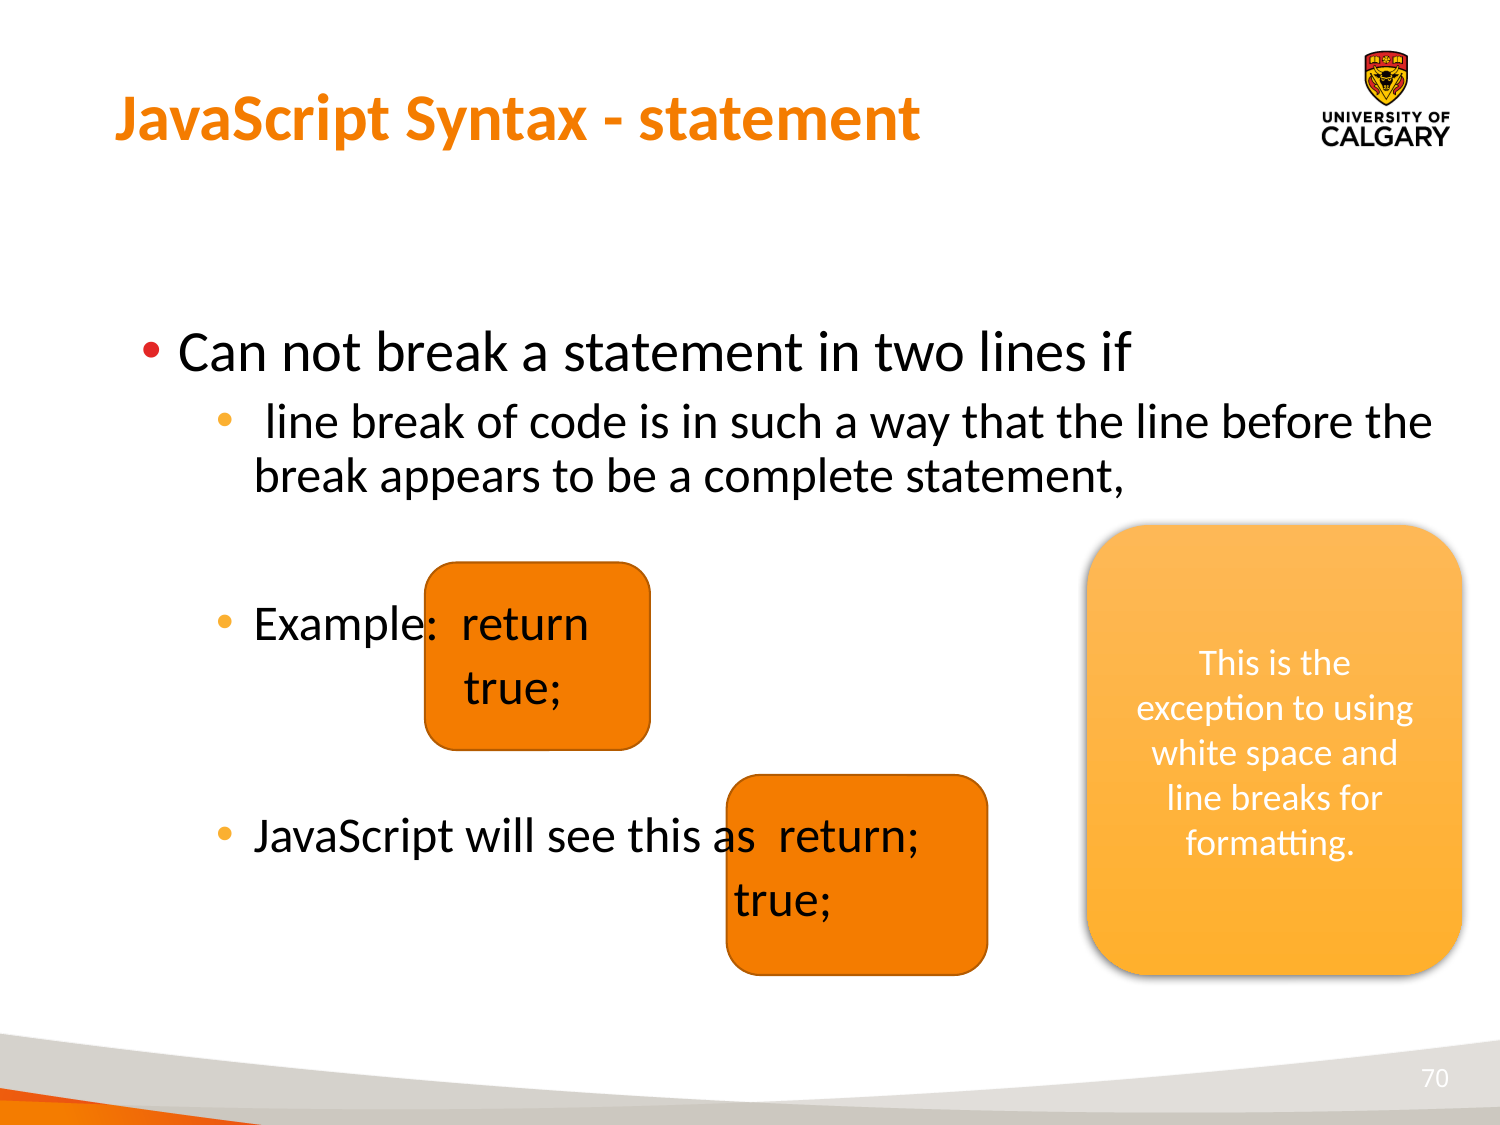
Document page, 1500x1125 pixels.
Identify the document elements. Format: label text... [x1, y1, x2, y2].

list Can not break a statement in two lines if line break of code is in such a way that the line before the break appears to be a complete statement, Example: return true; JavaScript will see this as return; true; [126, 314, 1464, 1052]
picture [0, 0, 1500, 1125]
slide_number 70 [1126, 1057, 1465, 1099]
text_box This is the exception to using white space and line breaks for formatting. [1087, 524, 1463, 975]
title JavaScript Syntax - statement [100, 37, 1438, 200]
